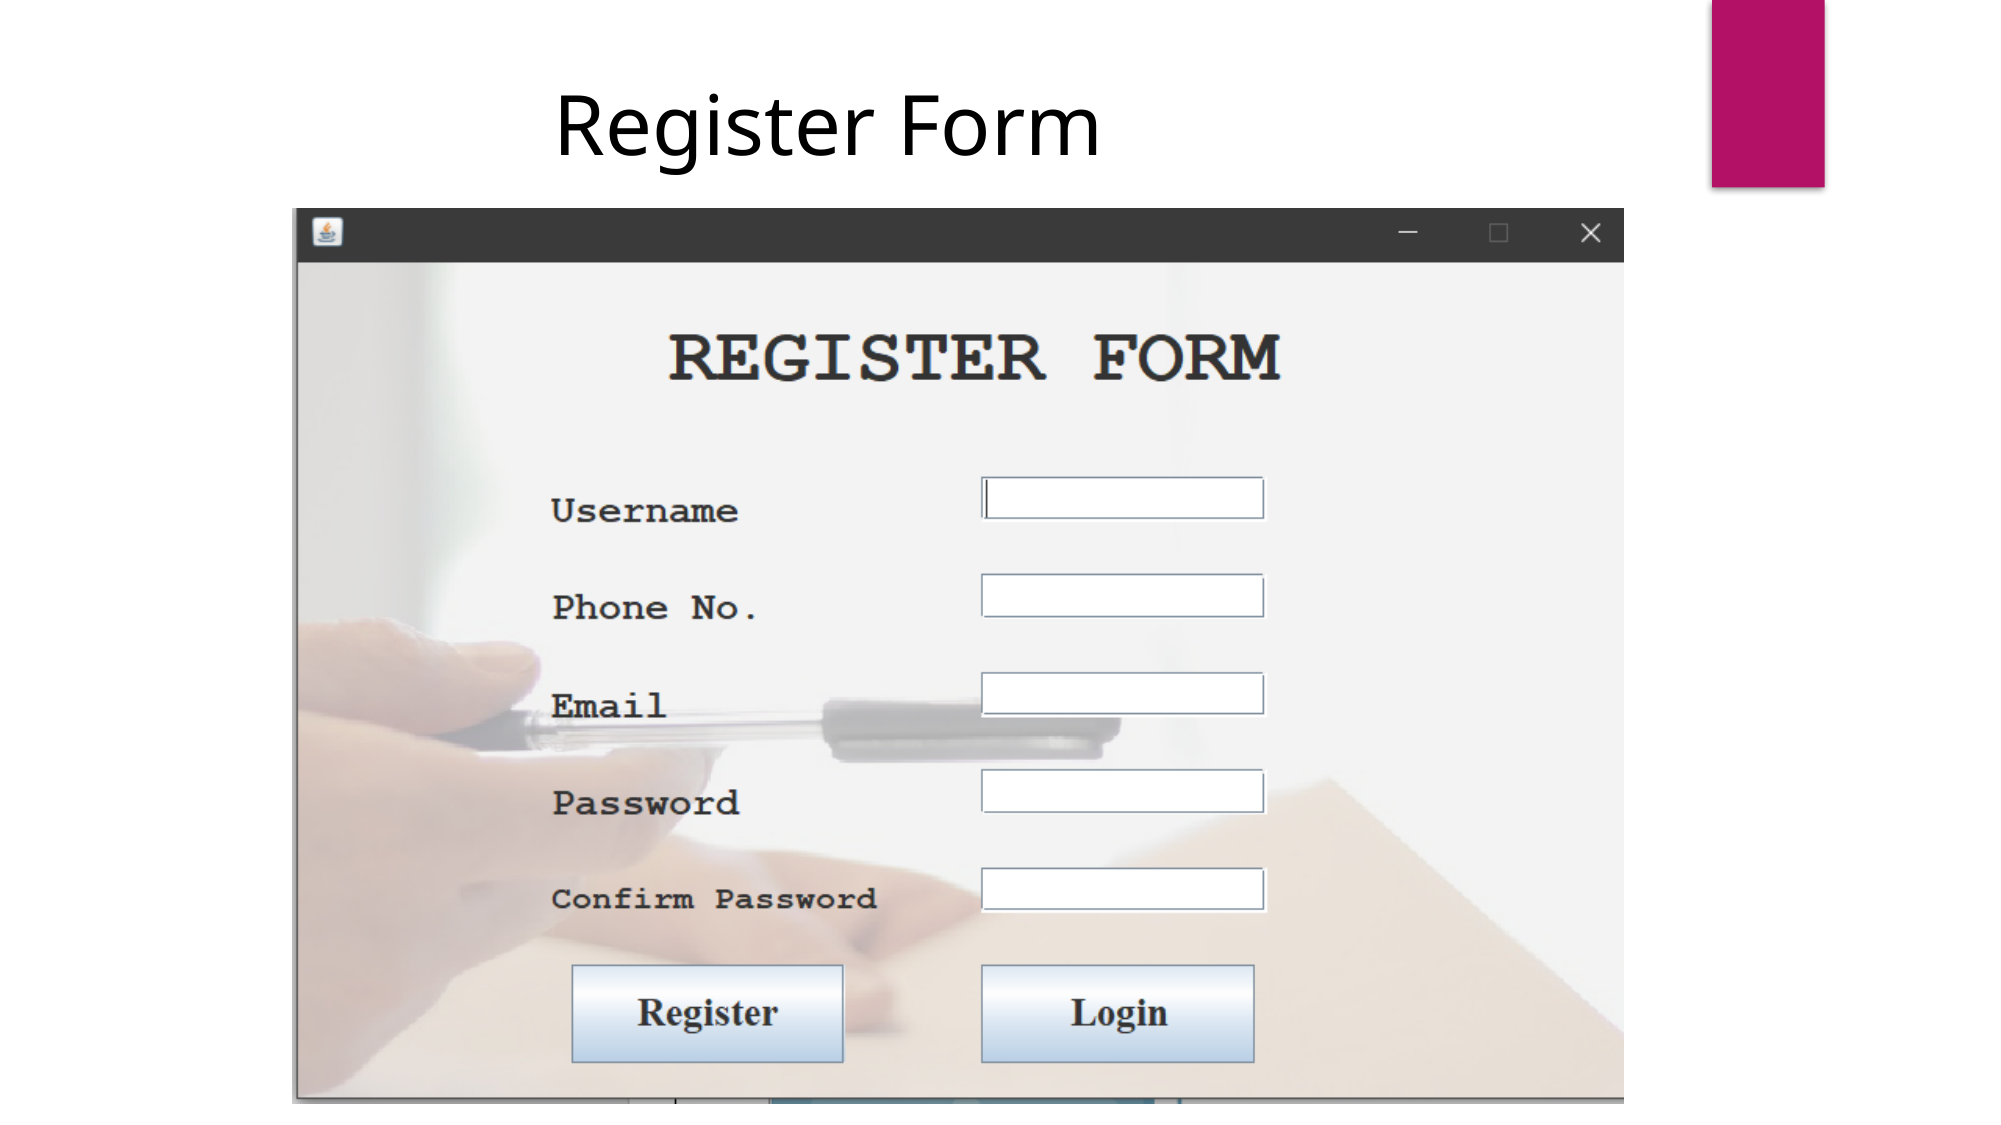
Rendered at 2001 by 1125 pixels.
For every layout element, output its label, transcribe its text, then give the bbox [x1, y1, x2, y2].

picture [291, 208, 1624, 1105]
text_box Register Form [538, 64, 1667, 180]
